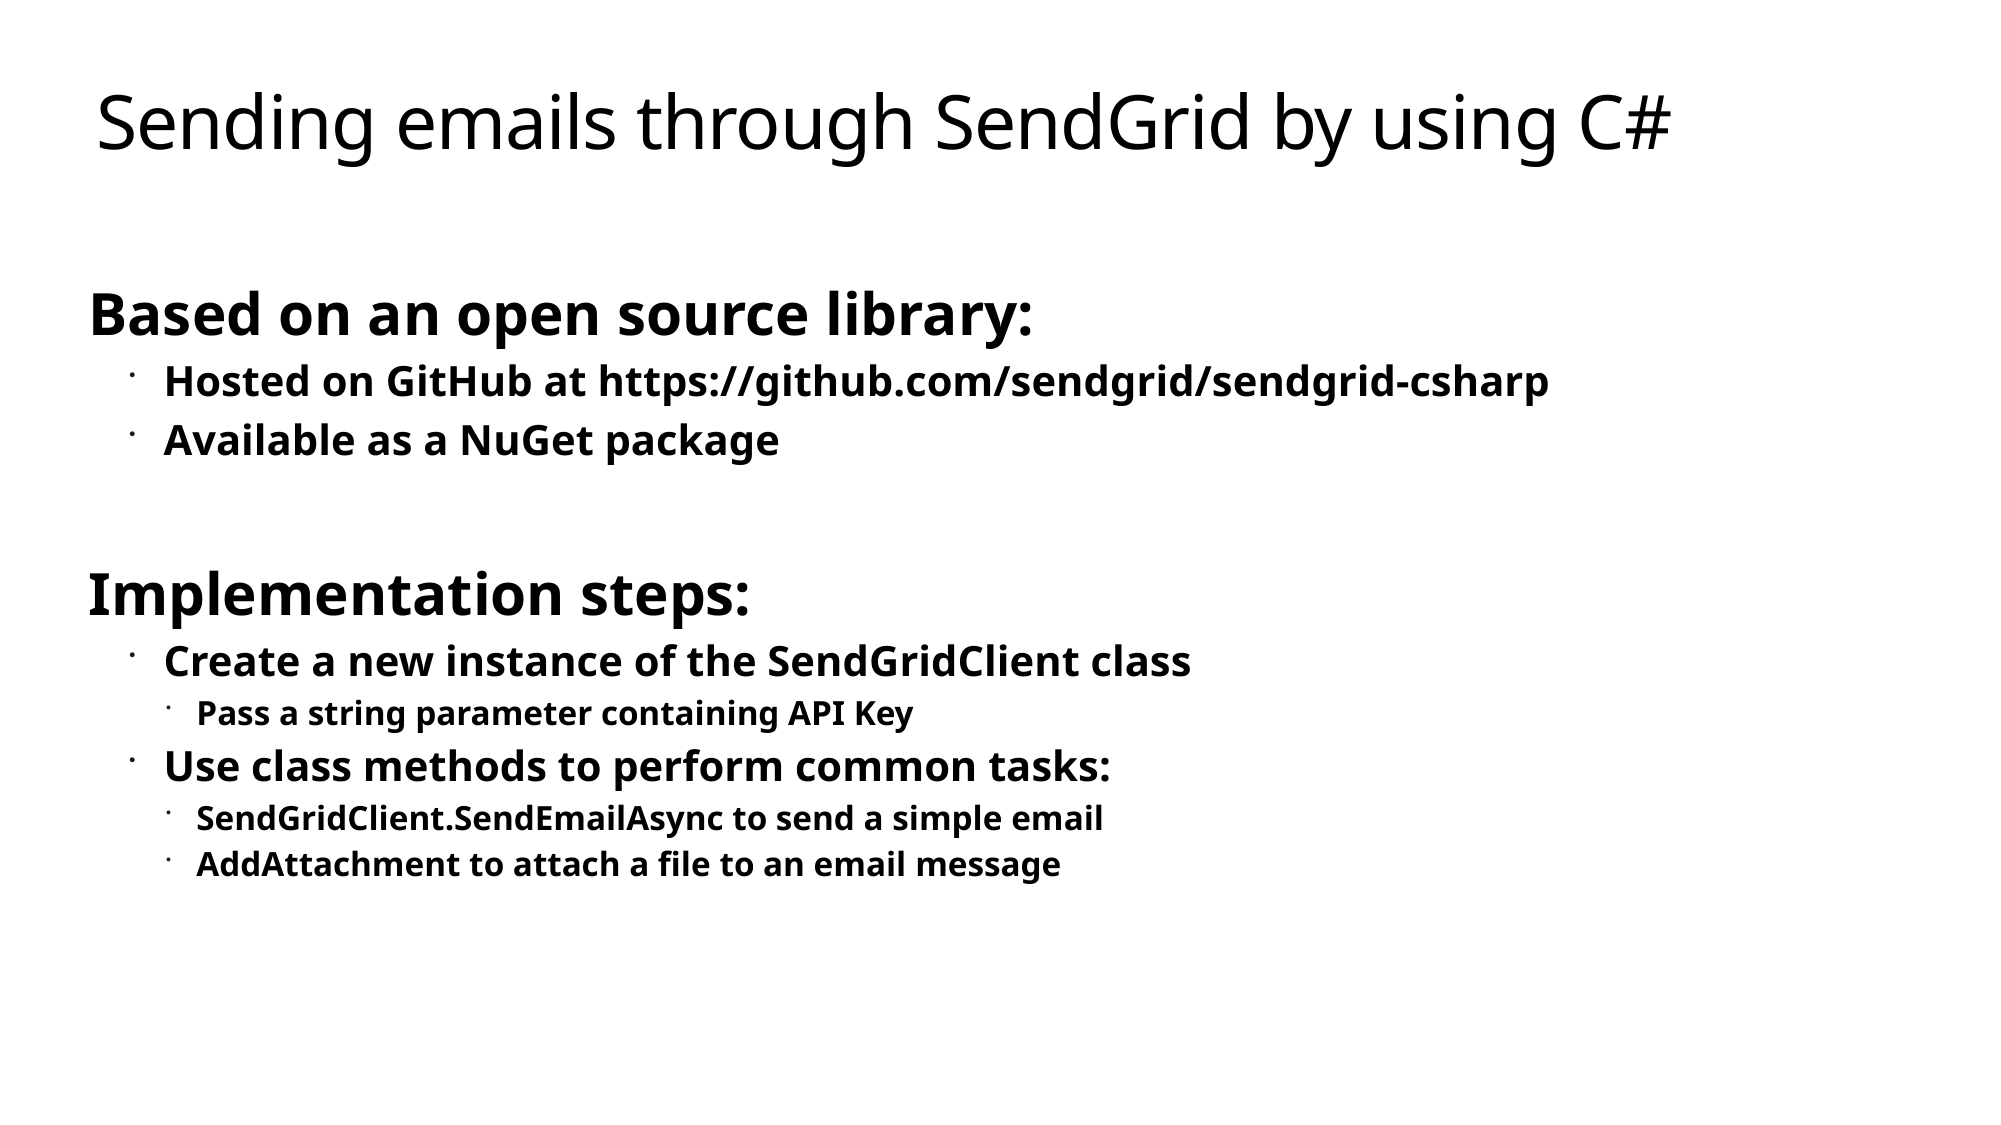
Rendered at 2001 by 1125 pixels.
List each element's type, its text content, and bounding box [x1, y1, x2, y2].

list Based on an open source library: Hosted on GitHub at https://github.com/sendgrid/sendgrid-csharp Available as a NuGet package Implementation steps: Create a new instance of the SendGridClient class Pass a string parameter containing API Key Use class methods to perform common tasks: SendGridClient.SendEmailAsync to send a simple email AddAttachment to attach a file to an email message [88, 276, 1896, 905]
title Sending emails through SendGrid by using C# [96, 75, 1904, 166]
